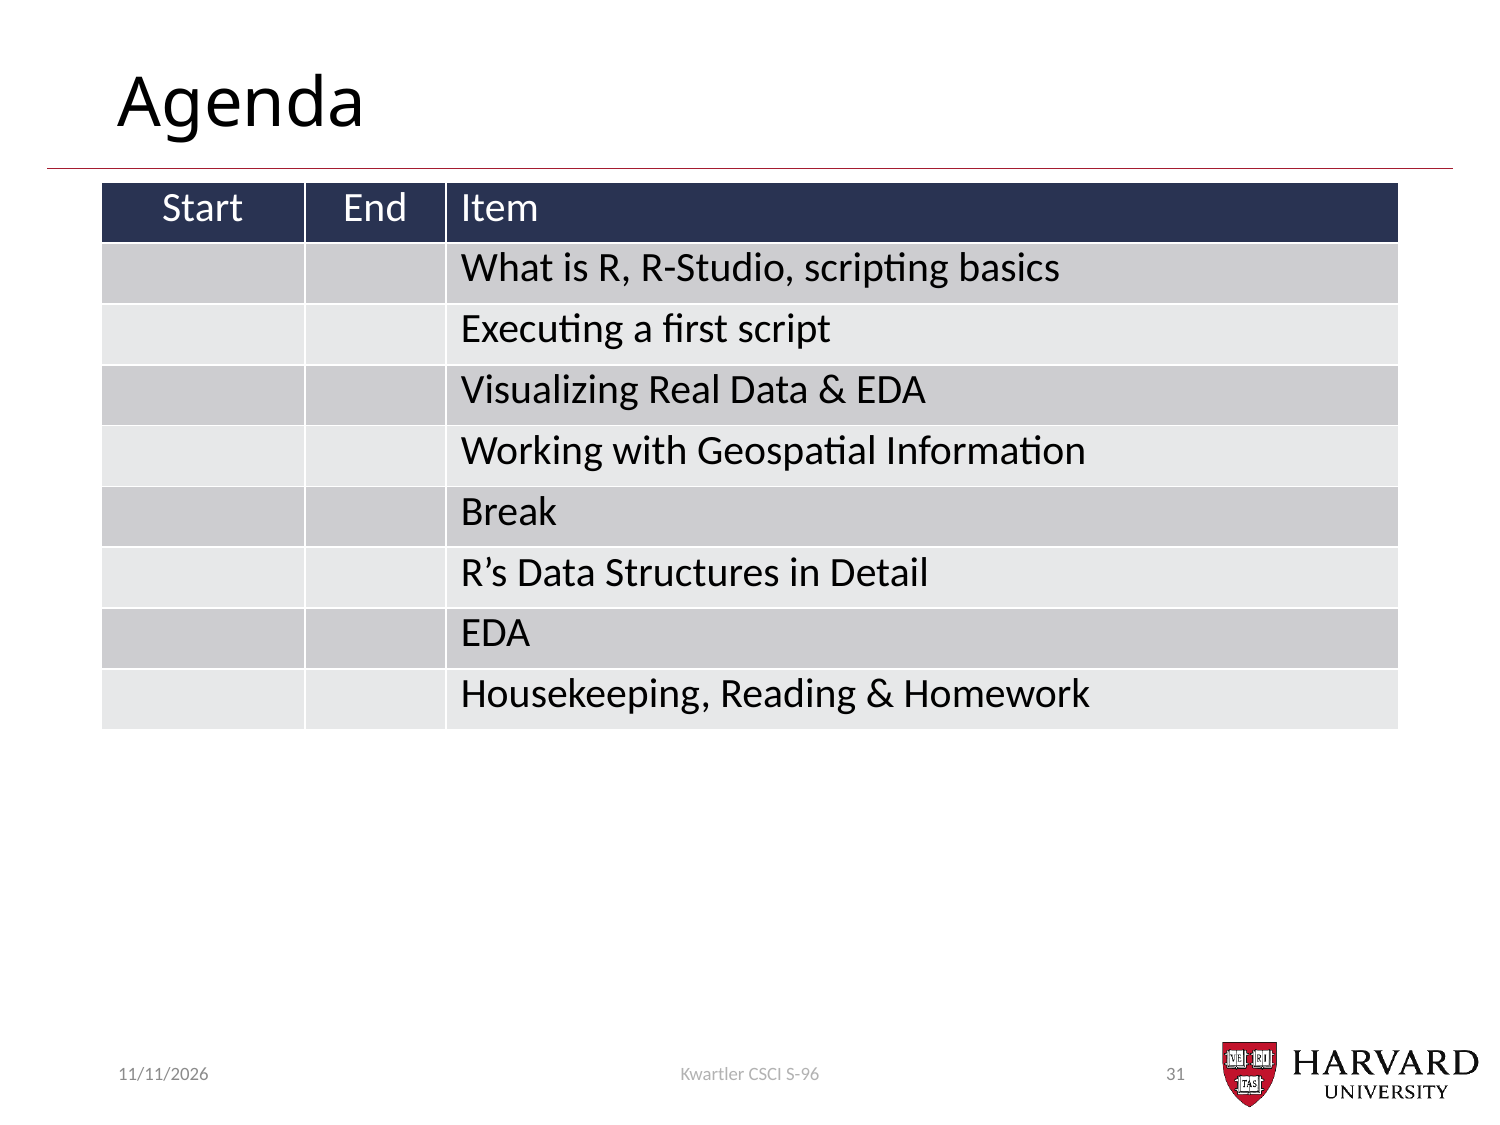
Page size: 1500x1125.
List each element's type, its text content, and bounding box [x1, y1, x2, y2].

table_cell [306, 244, 445, 303]
table_header End [306, 183, 445, 242]
footer Kwartler CSCI S-96 [496, 1042, 1004, 1103]
table_cell Housekeeping, Reading & Homework [447, 670, 1398, 729]
table_cell [306, 609, 445, 668]
table_cell EDA [447, 609, 1398, 668]
slide_number 31 [1059, 1042, 1200, 1103]
table_cell [306, 548, 445, 607]
table_cell [102, 366, 304, 425]
table_cell Working with Geospatial Information [447, 426, 1398, 486]
table_cell [306, 366, 445, 425]
picture [1200, 1024, 1500, 1125]
table_cell [102, 548, 304, 607]
table_cell What is R, R-Studio, scripting basics [447, 244, 1398, 303]
table_header Start [102, 183, 304, 242]
table_cell [102, 305, 304, 364]
table_cell [102, 670, 304, 729]
table_cell [102, 609, 304, 668]
table_cell Break [447, 487, 1398, 546]
table_cell [102, 487, 304, 546]
table_cell [306, 487, 445, 546]
table_cell [102, 244, 304, 303]
table_cell Visualizing Real Data & EDA [447, 366, 1398, 425]
table_header Item [447, 183, 1398, 242]
table_cell [306, 426, 445, 486]
table_cell R’s Data Structures in Detail [447, 548, 1398, 607]
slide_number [103, 1042, 441, 1103]
table_cell [306, 670, 445, 729]
table_cell [306, 305, 445, 364]
table_cell [102, 426, 304, 486]
title Agenda [103, 59, 1397, 157]
table_cell Executing a first script [447, 305, 1398, 364]
